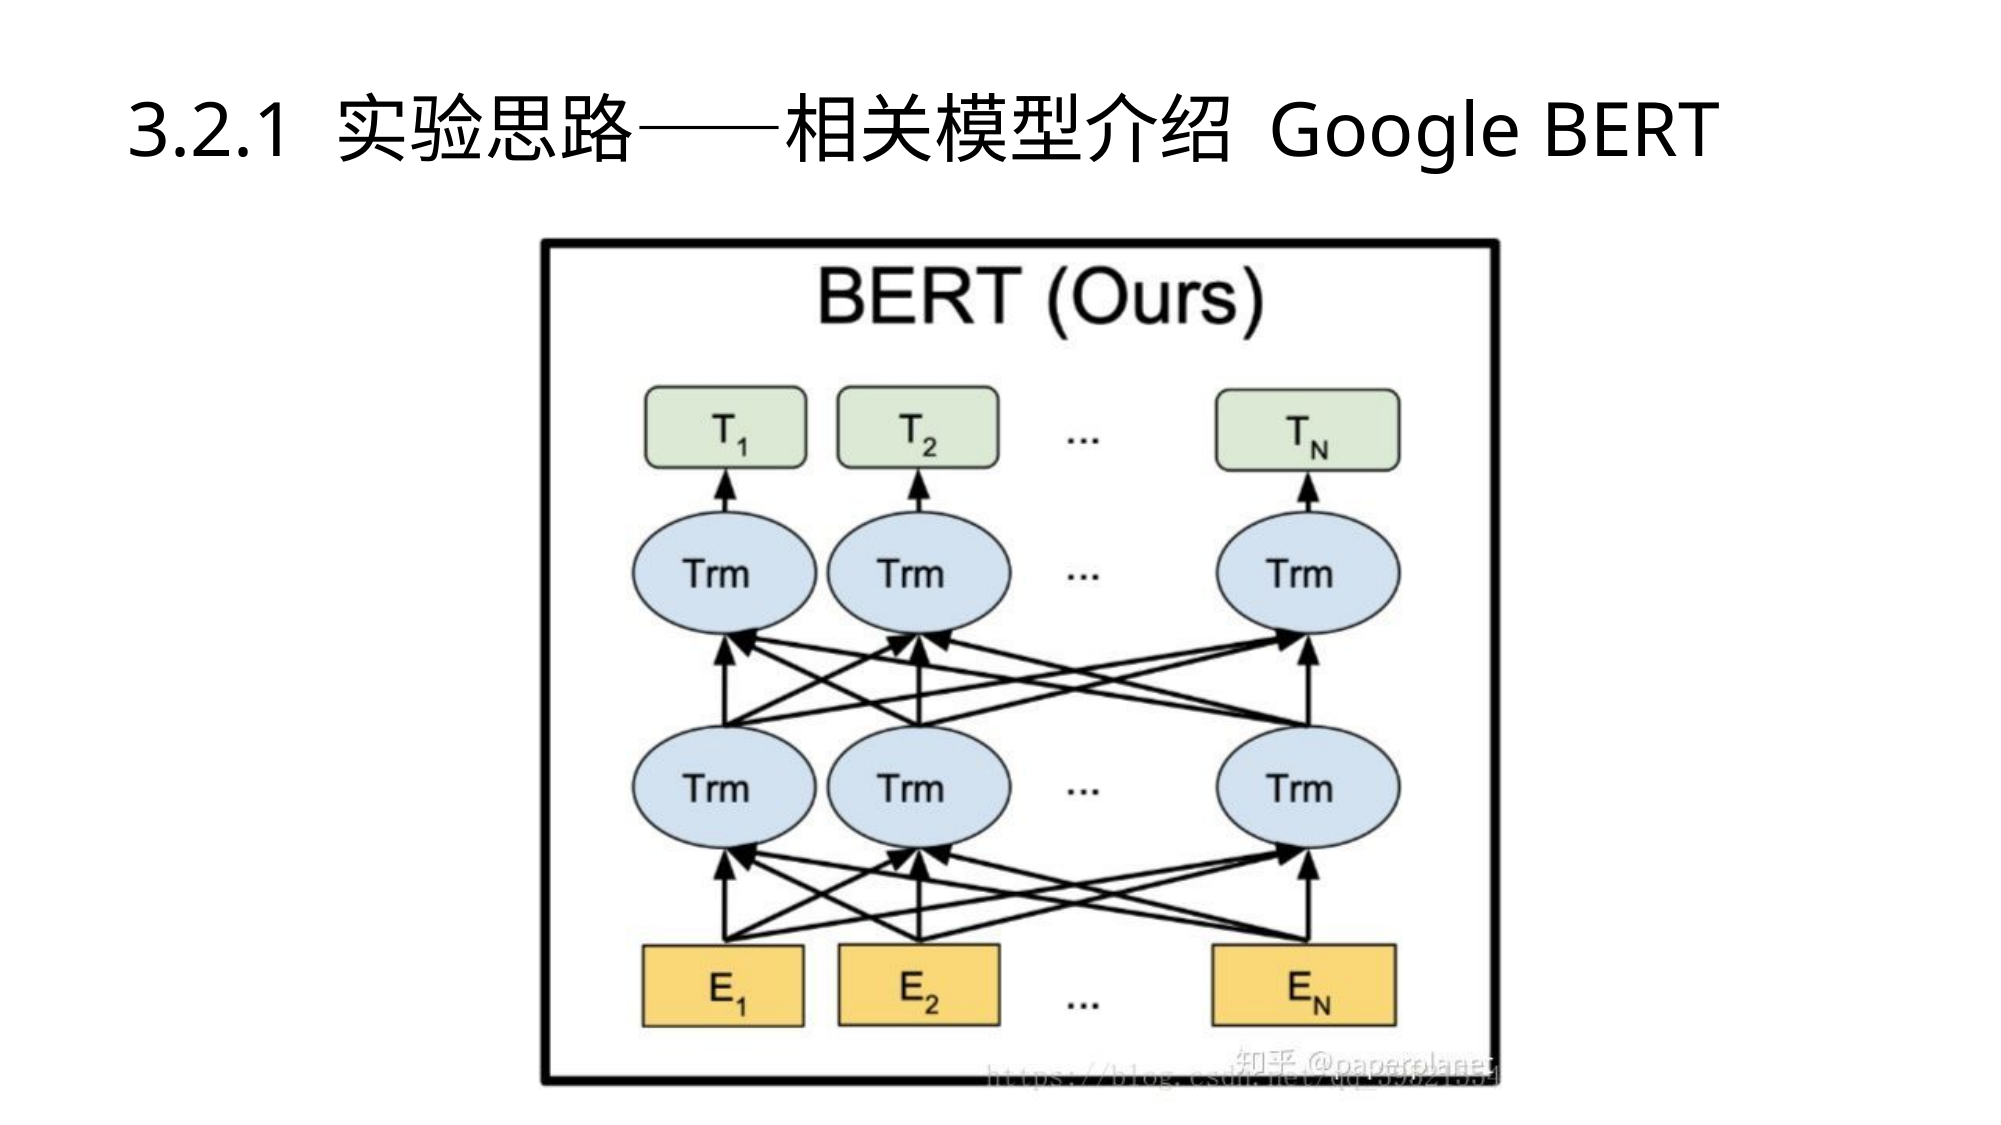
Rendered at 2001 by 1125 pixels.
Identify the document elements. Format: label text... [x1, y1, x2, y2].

picture [526, 225, 1521, 1108]
text_box 3.2.1 实验思路——相关模型介绍 Google BERT [113, 73, 1829, 179]
